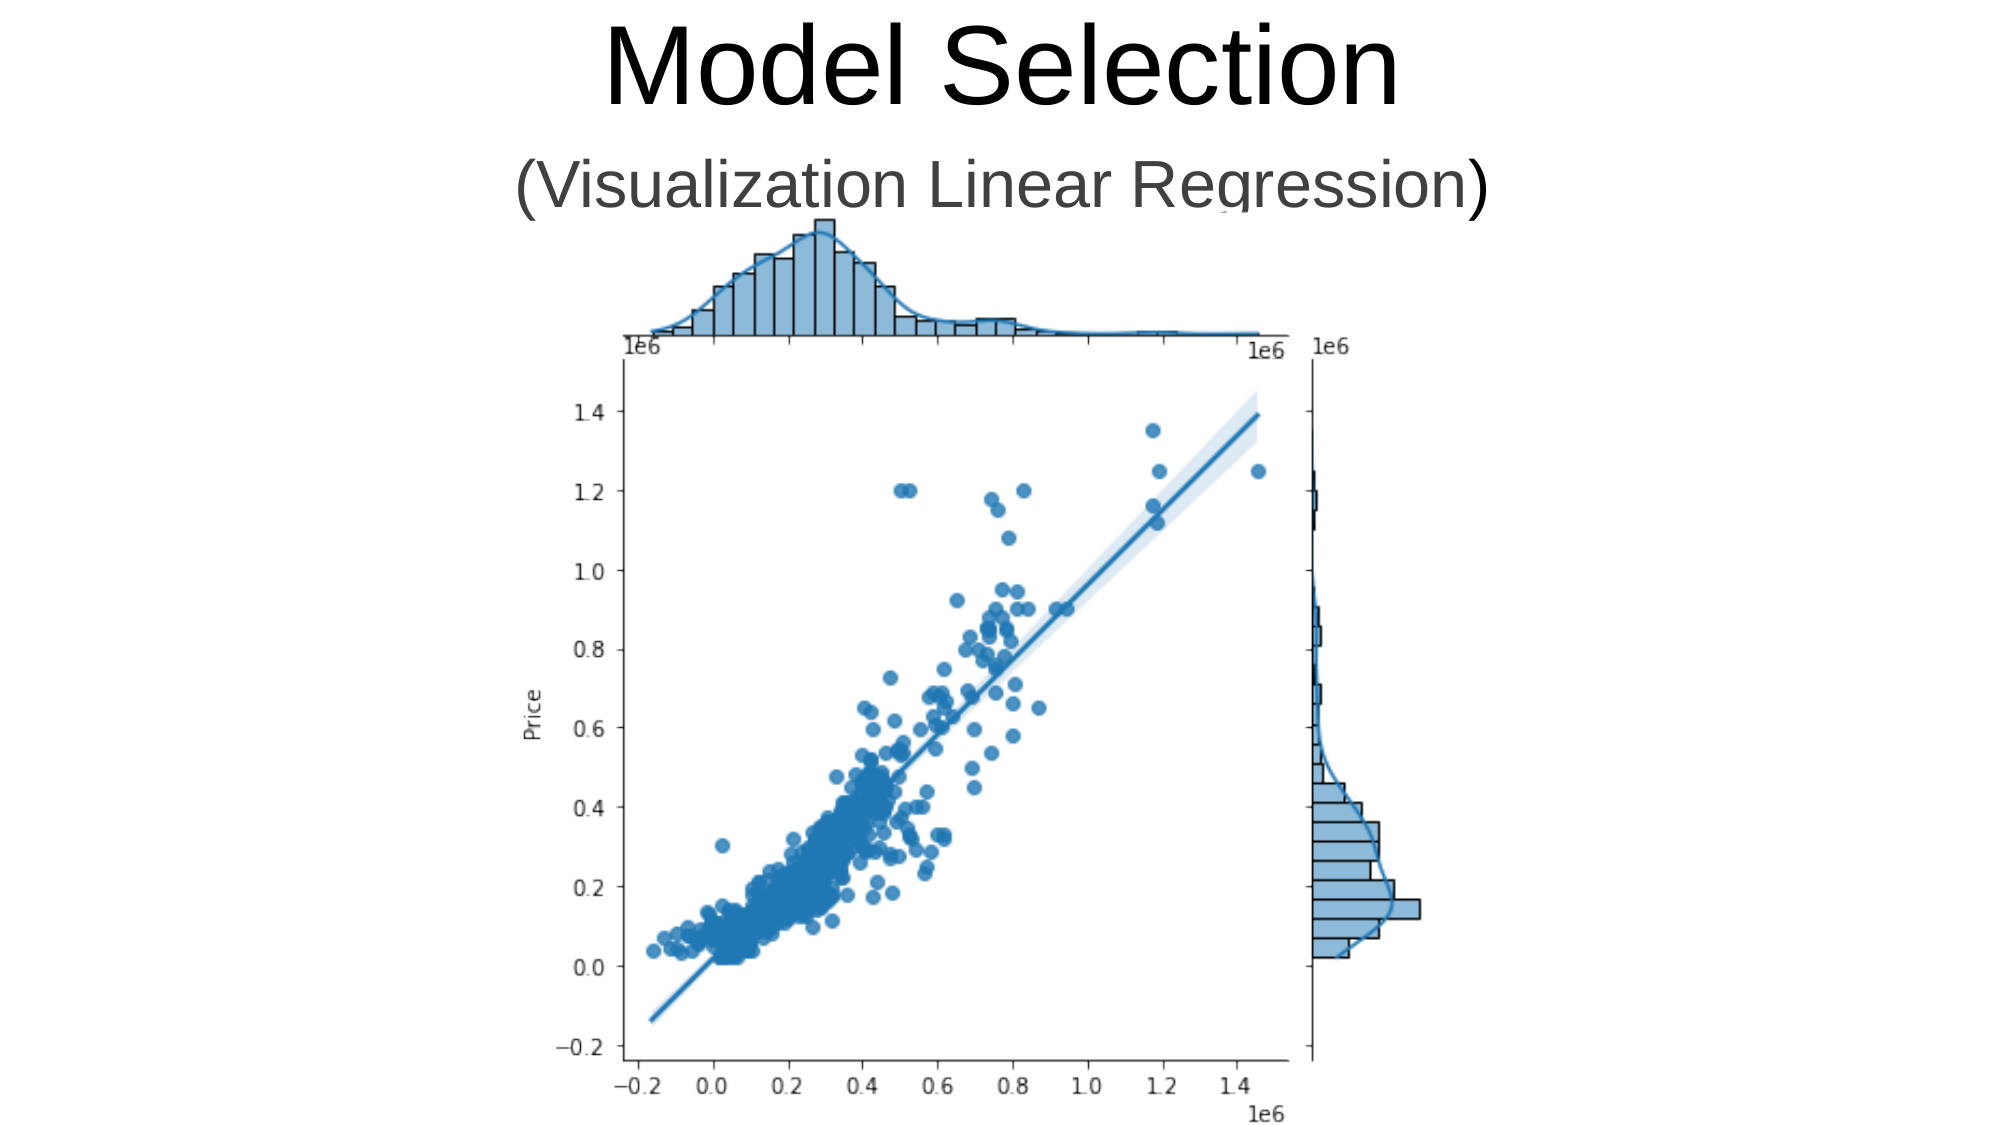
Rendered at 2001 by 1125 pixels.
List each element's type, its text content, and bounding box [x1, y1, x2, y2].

list Model Selection (Visualization Linear Regression) [53, 0, 1952, 231]
picture [509, 200, 1441, 1125]
